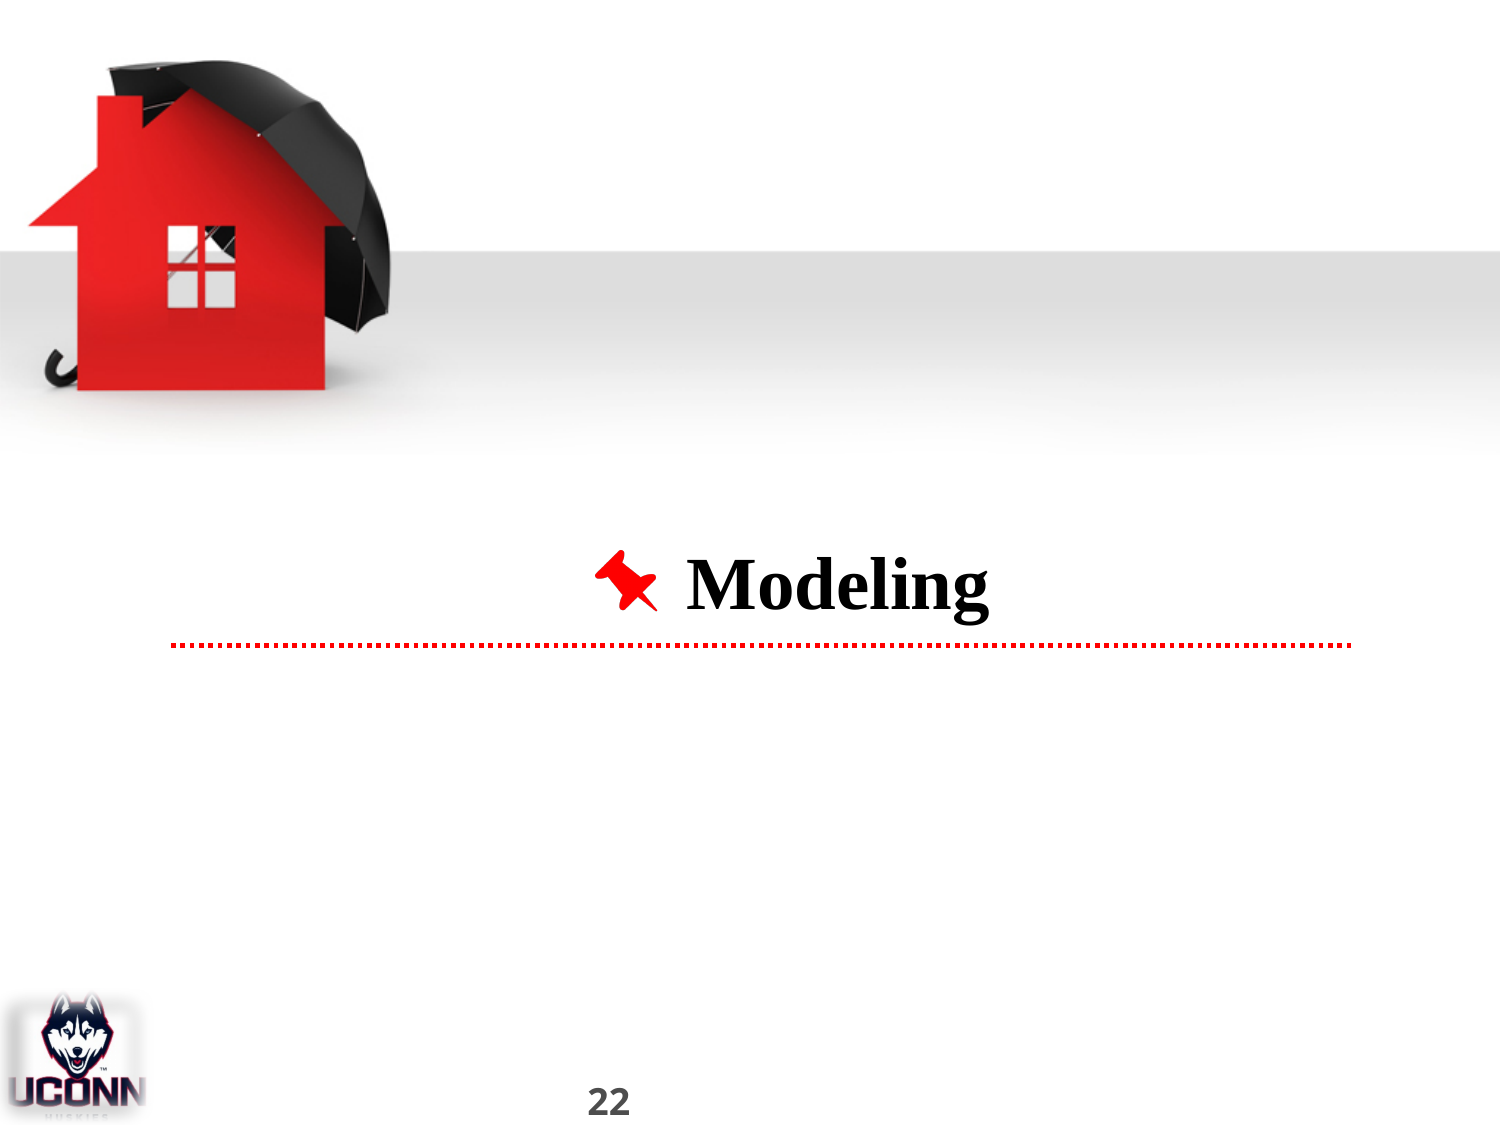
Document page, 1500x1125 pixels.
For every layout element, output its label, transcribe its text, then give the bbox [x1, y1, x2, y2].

text_box Modeling [289, 527, 1388, 633]
text_box 22 [572, 1070, 668, 1125]
picture [0, 0, 1500, 1125]
